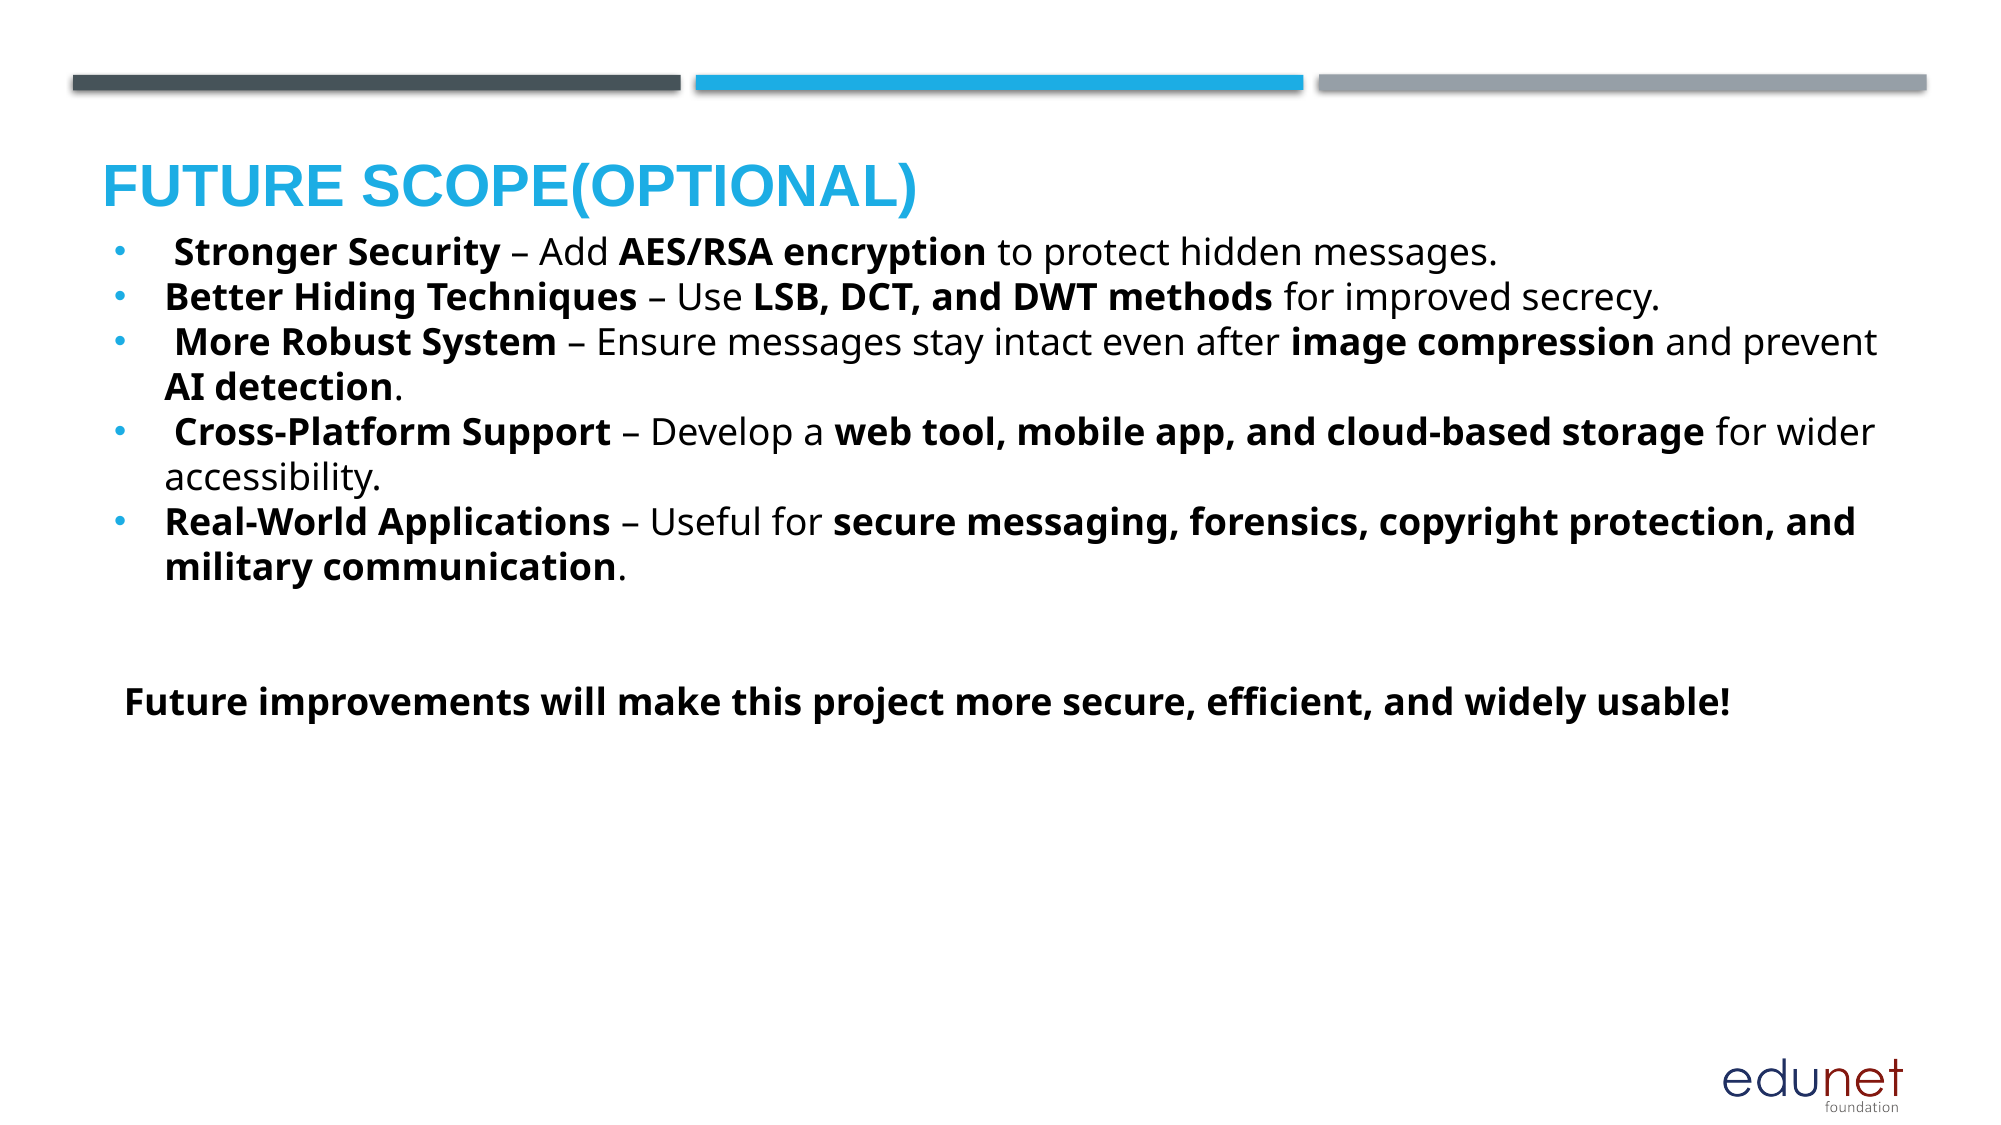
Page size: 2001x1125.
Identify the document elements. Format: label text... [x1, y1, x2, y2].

list Stronger Security – Add AES/RSA encryption to protect hidden messages. Better Hiding Techniques – Use LSB, DCT, and DWT methods for improved secrecy. More Robust System – Ensure messages stay intact even after image compression and prevent AI detection. Cross-Platform Support – Develop a web tool, mobile app, and cloud-based storage for wider accessibility. Real-World Applications – Useful for secure messaging, forensics, copyright protection, and military communication. Future improvements will make this project more secure, efficient, and widely usable! [99, 149, 1901, 803]
text_box Future scope(optional) [87, 138, 1898, 226]
picture [1719, 1056, 1905, 1116]
